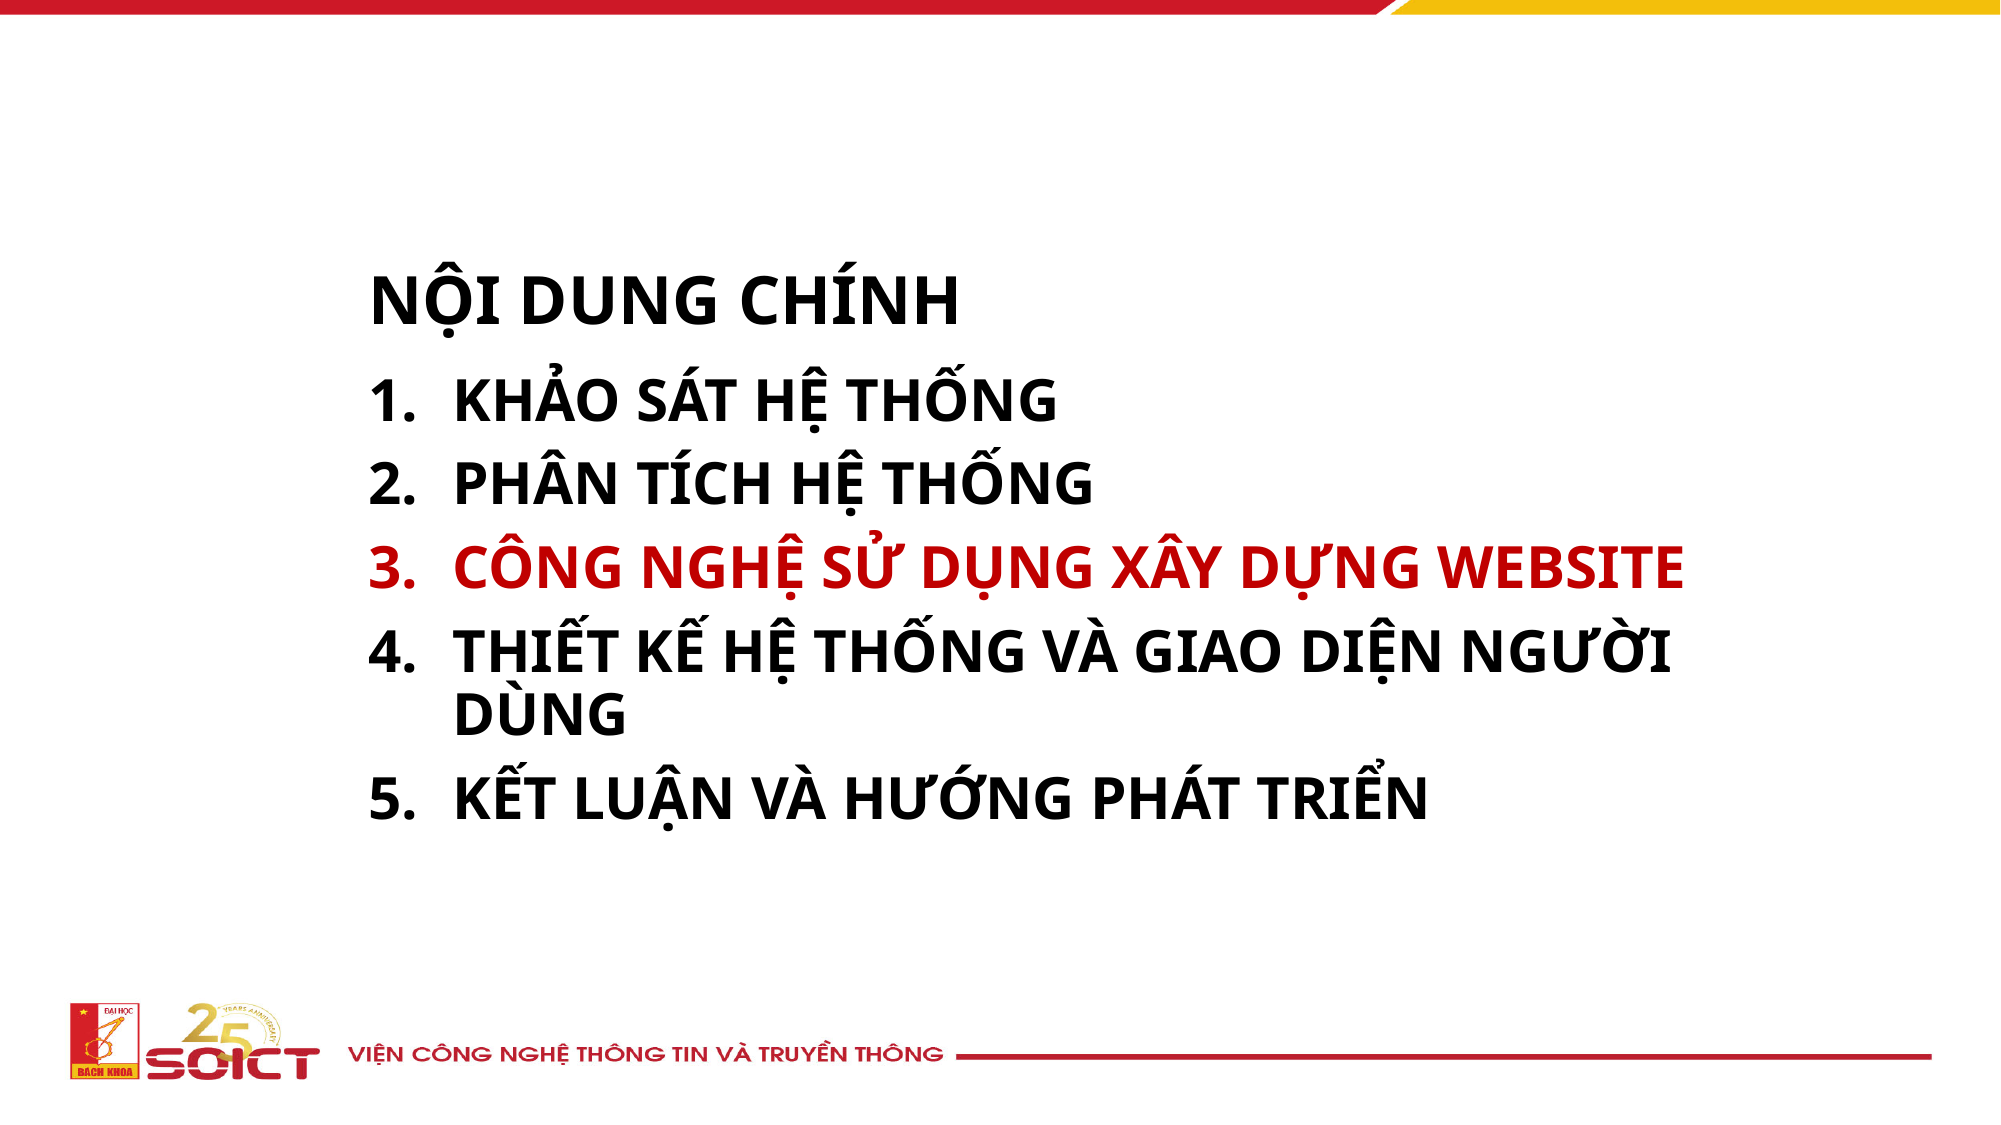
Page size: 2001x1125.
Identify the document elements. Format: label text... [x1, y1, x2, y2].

title NỘI DUNG CHÍNH [353, 242, 1647, 363]
list KHẢO SÁT HỆ THỐNG PHÂN TÍCH HỆ THỐNG CÔNG NGHỆ SỬ DỤNG XÂY DỰNG WEBSITE THIẾT KẾ HỆ THỐNG VÀ GIAO DIỆN NGƯỜI DÙNG KẾT LUẬN VÀ HƯỚNG PHÁT TRIỂN [353, 363, 1750, 804]
picture [0, 0, 2001, 1125]
